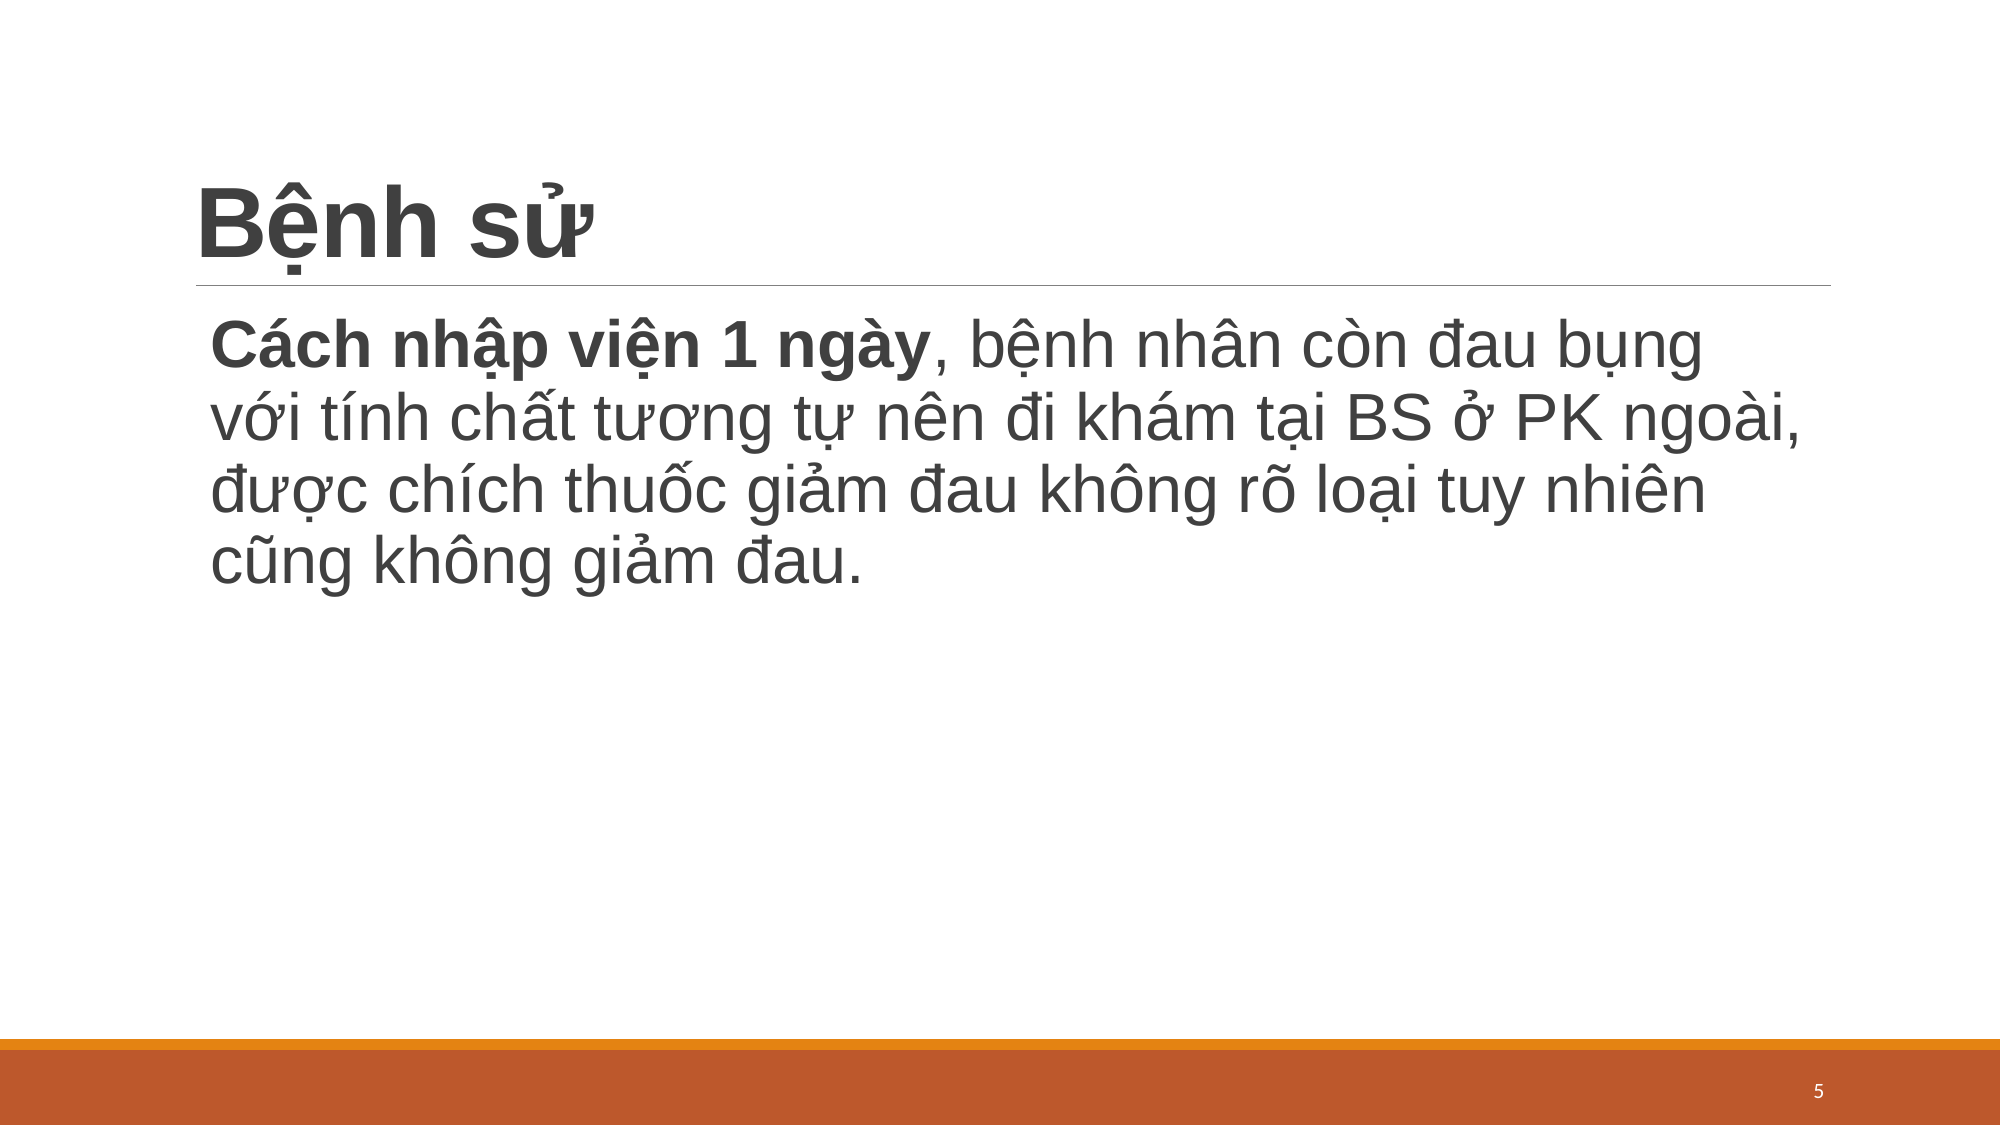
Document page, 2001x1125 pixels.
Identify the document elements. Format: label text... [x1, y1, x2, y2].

title Bệnh sử [180, 47, 1830, 285]
slide_number 5 [1624, 1059, 1840, 1120]
list Cách nhập viện 1 ngày, bệnh nhân còn đau bụng với tính chất tương tự nên đi khám tại BS ở PK ngoài, được chích thuốc giảm đau không rõ loại tuy nhiên cũng không giảm đau. [180, 302, 1830, 963]
